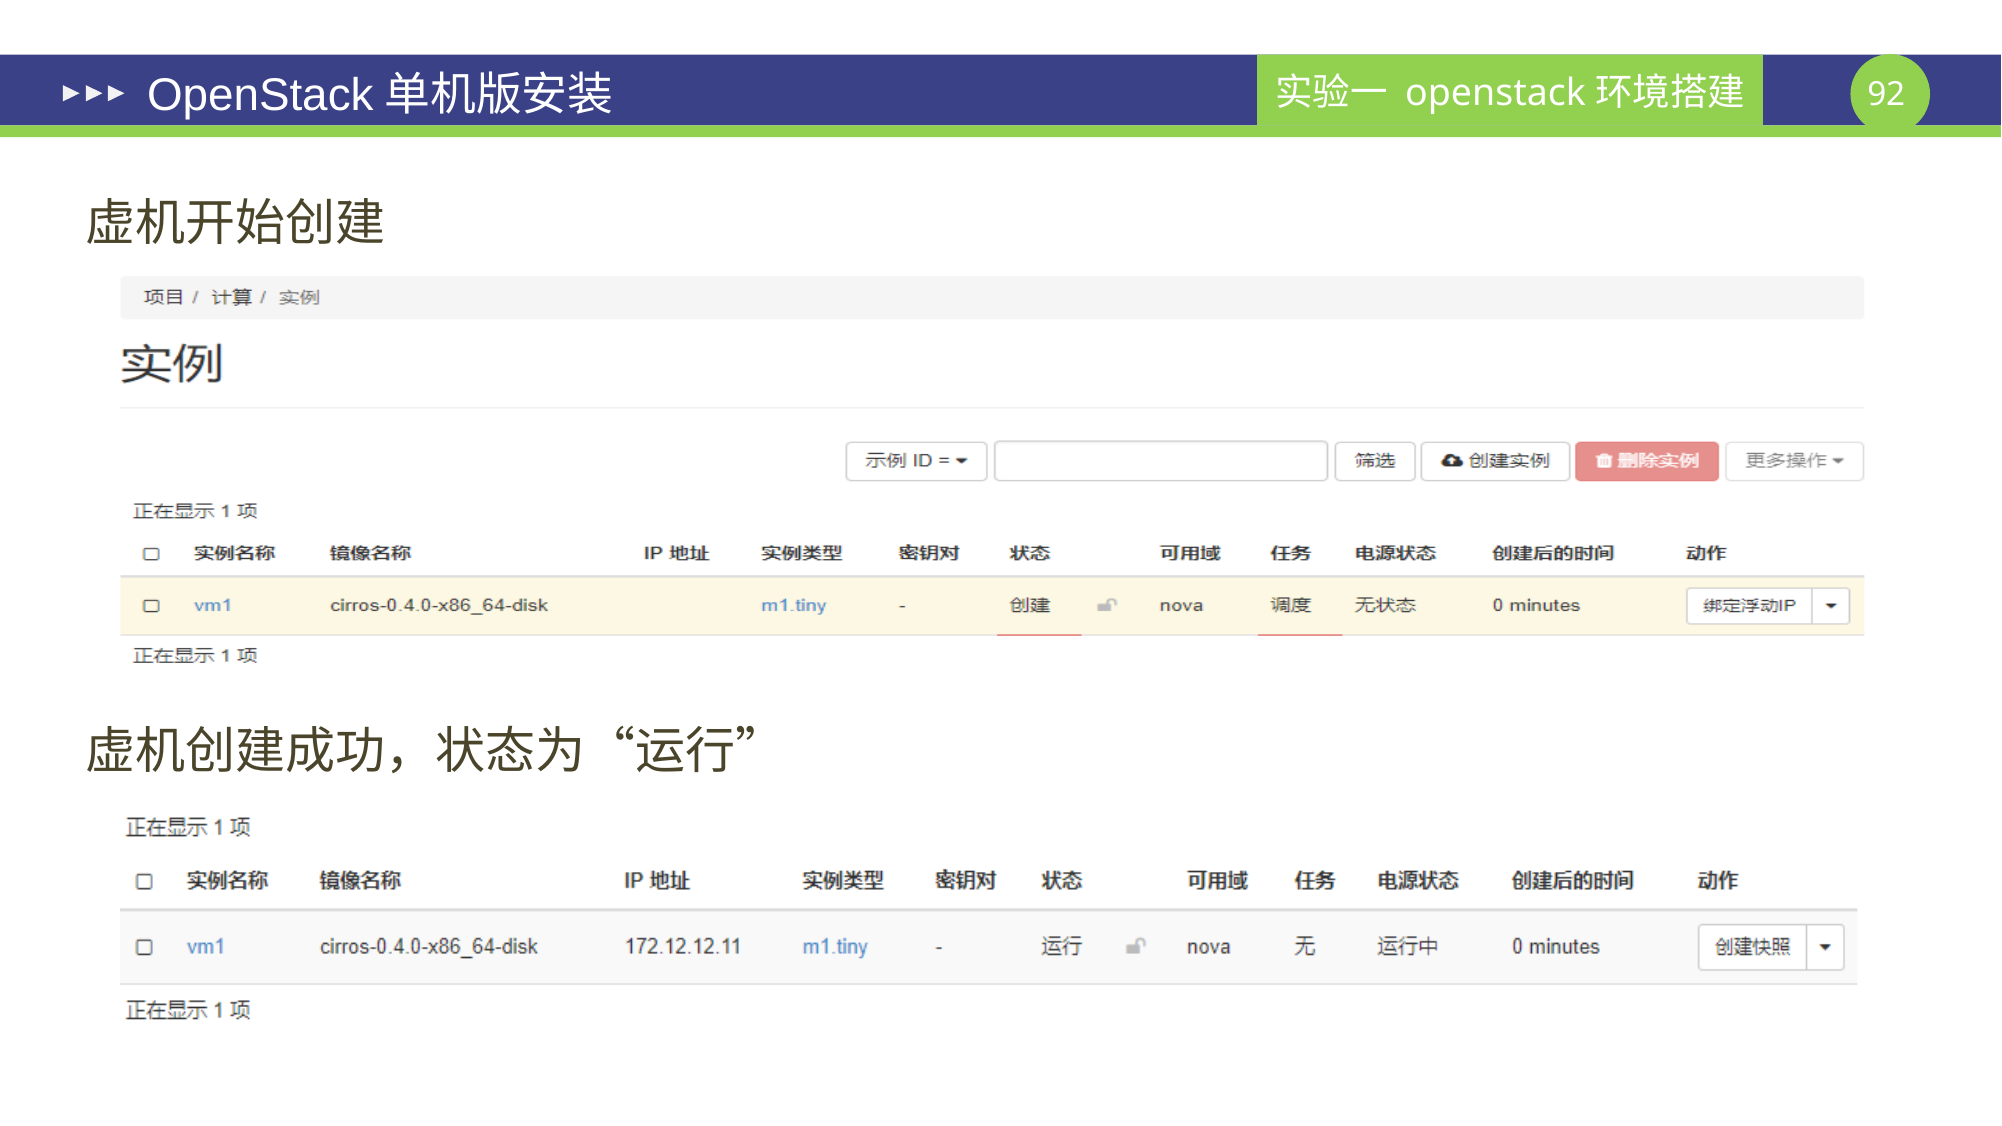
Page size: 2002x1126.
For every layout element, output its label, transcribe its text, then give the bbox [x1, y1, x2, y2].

picture [119, 795, 1882, 1033]
picture [112, 274, 1889, 684]
list 虚机开始创建 虚机创建成功，状态为“运行” [65, 162, 1891, 1066]
title OpenStack单机版安装 [127, 59, 1207, 126]
